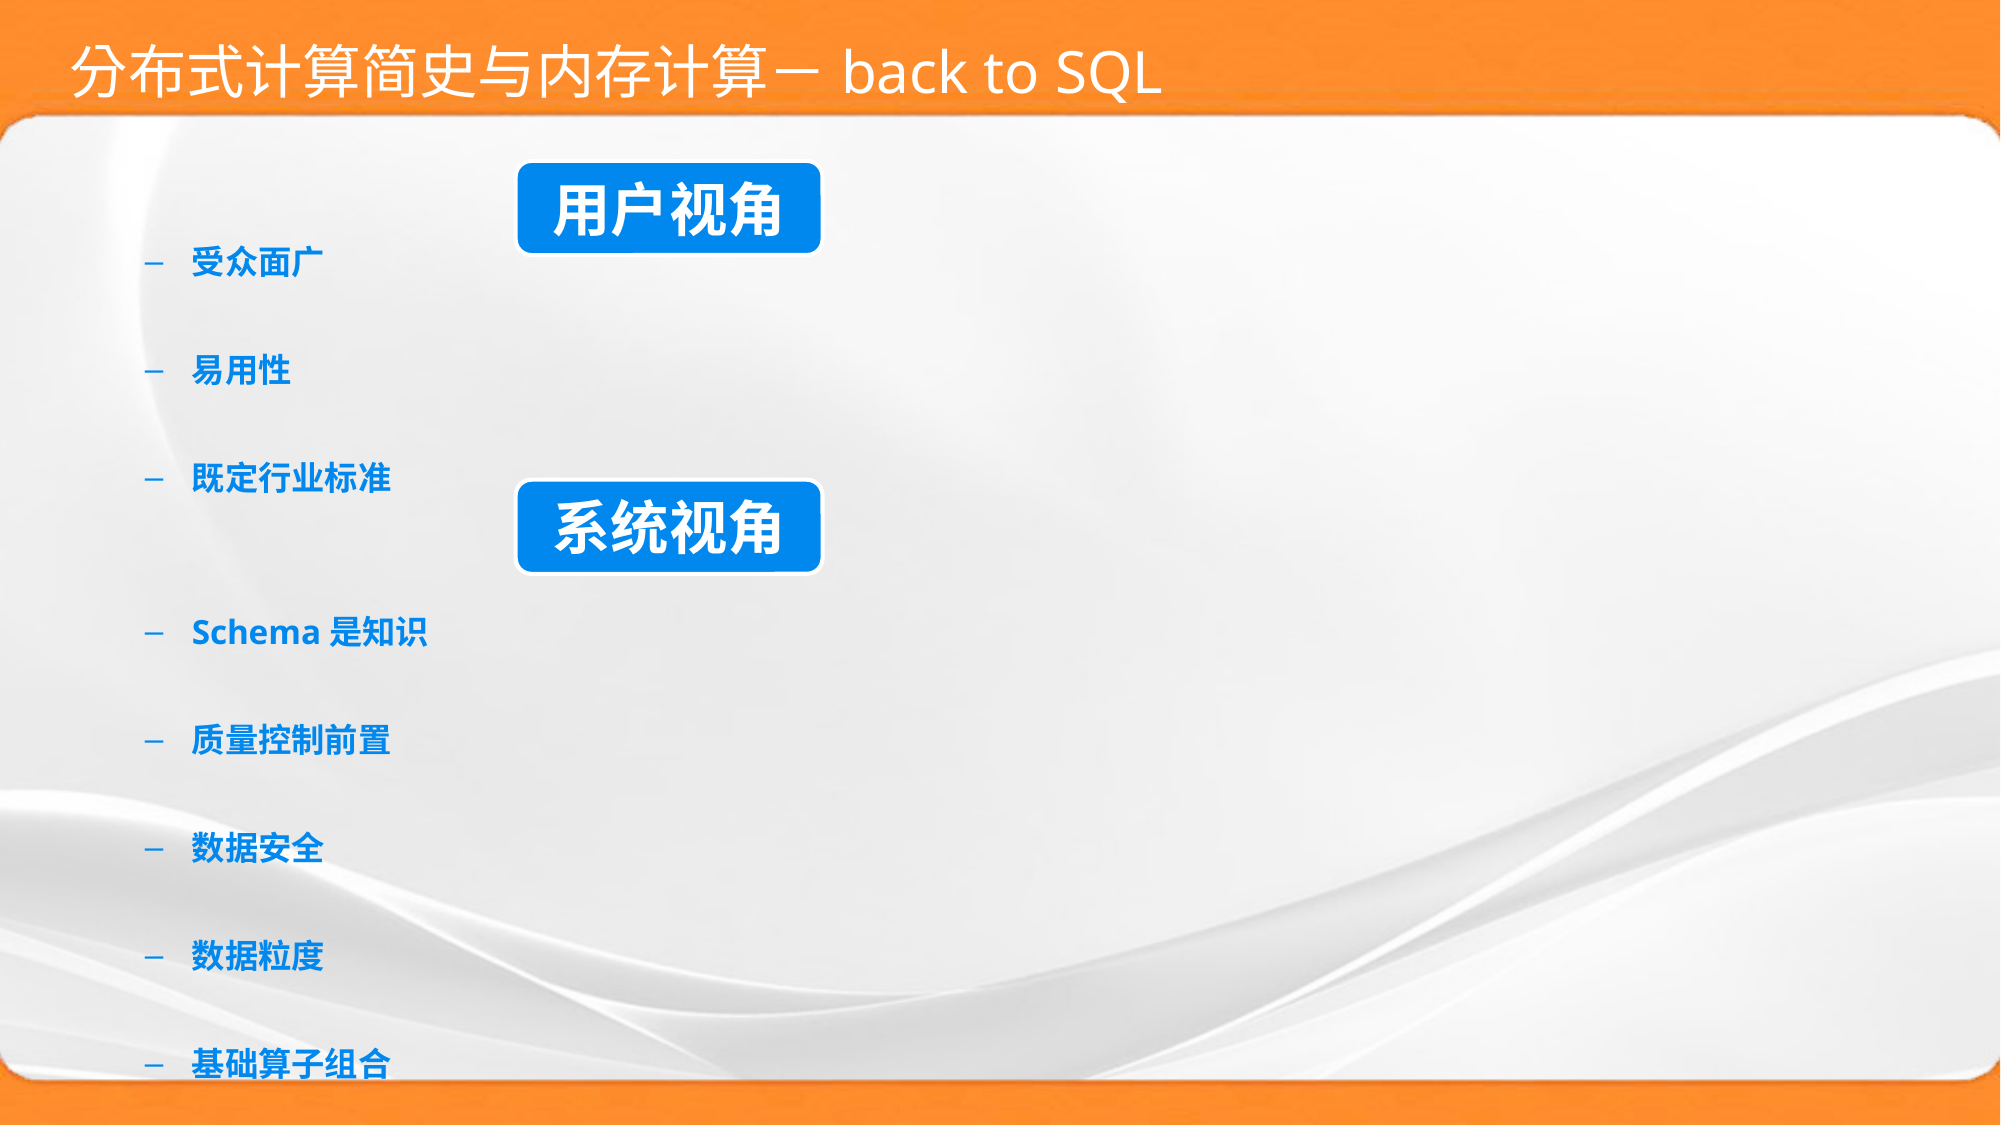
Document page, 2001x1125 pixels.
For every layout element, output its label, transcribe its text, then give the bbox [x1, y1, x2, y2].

title 分布式计算简史与内存计算－back to SQL [54, 23, 1788, 117]
text_box 系统视角 [513, 477, 825, 576]
list 受众面广 易用性 既定行业标准 Schema是知识 质量控制前置 数据安全 数据粒度 基础算子组合 优化的可能 压缩 [54, 151, 1946, 1045]
picture [0, 0, 2001, 1125]
text_box 用户视角 [513, 158, 825, 258]
